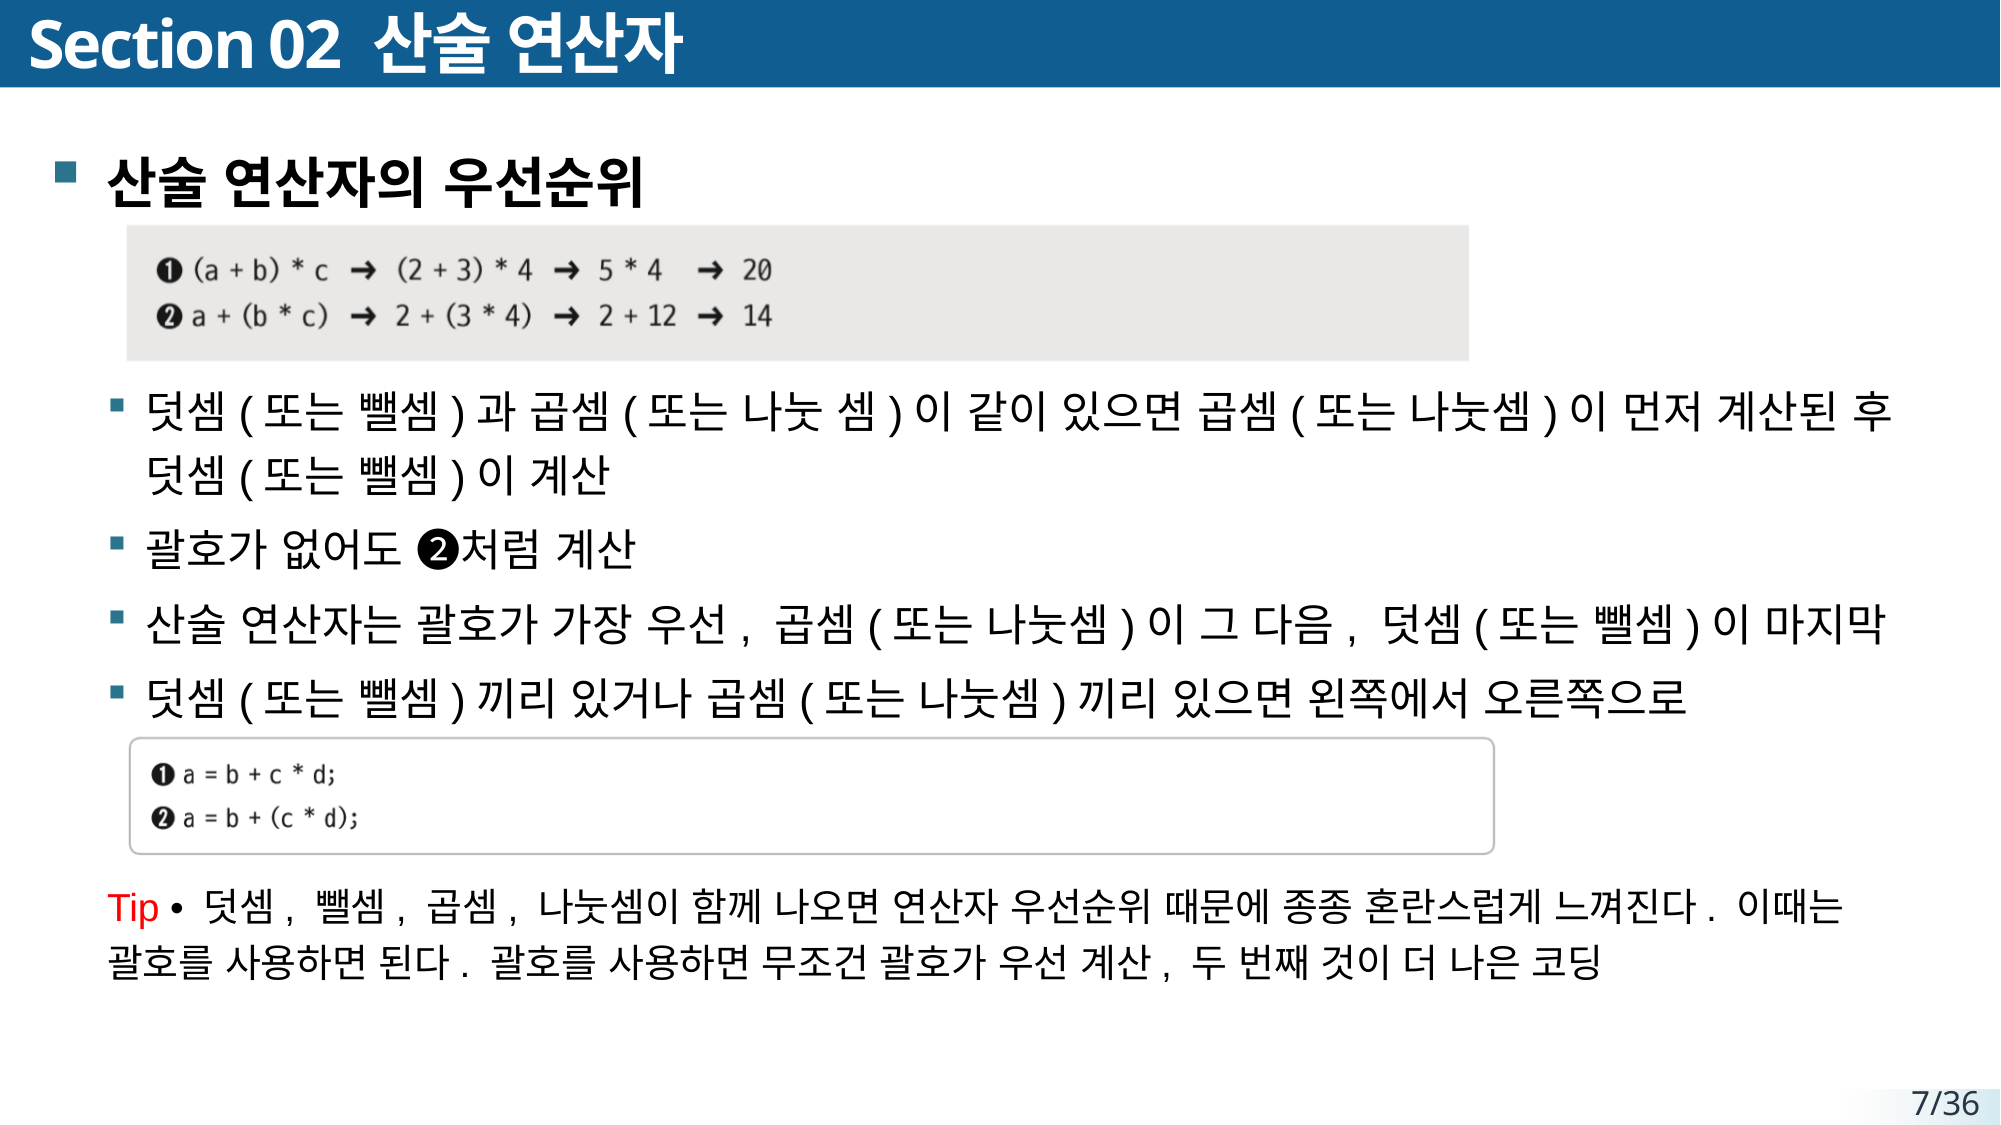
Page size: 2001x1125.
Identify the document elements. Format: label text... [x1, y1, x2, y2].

picture [123, 729, 1500, 858]
picture [123, 219, 1473, 366]
title Section 02 산술 연산자 [13, 8, 1717, 87]
list 산술 연산자의 우선순위 덧셈(또는 뺄셈)과 곱셈(또는 나눗 셈)이 같이 있으면 곱셈(또는 나눗셈)이 먼저 계산된 후 덧셈(또는 뺄셈)이 계산 괄호가 없어도 ➋처럼 계산 산술 연산자는 괄호가 가장 우선, 곱셈(또는 나눗셈)이 그 다음, 덧셈(또는 뺄셈)이 마지막 덧셈(또는 뺄셈)끼리 있거나 곱셈(또는 나눗셈)끼리 있으면 왼쪽에서 오른쪽으로 Tip • 덧셈, 뺄셈, 곱셈, 나눗셈이 함께 나오면 연산자 우선순위 때문에 종종 혼란스럽게 느껴진다. 이때는 괄호를 사용하면 된다. 괄호를 사용하면 무조건 괄호가 우선 계산, 두 번째 것이 더 나은 코딩 [13, 126, 1975, 1057]
